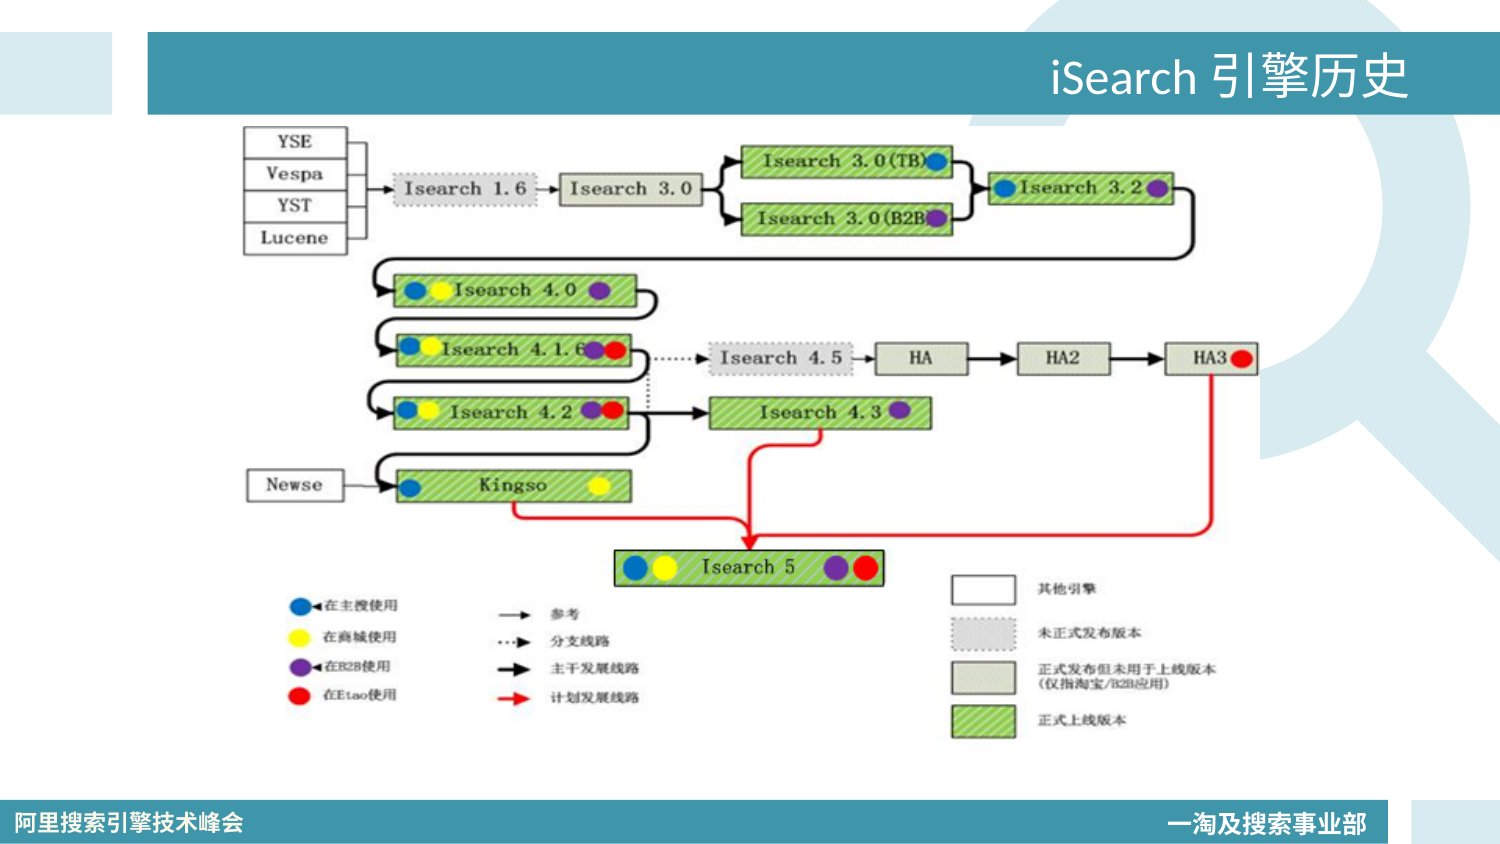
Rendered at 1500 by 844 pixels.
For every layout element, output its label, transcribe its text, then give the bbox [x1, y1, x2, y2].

title iSearch引擎历史 [159, 33, 1425, 115]
picture [241, 126, 1260, 787]
